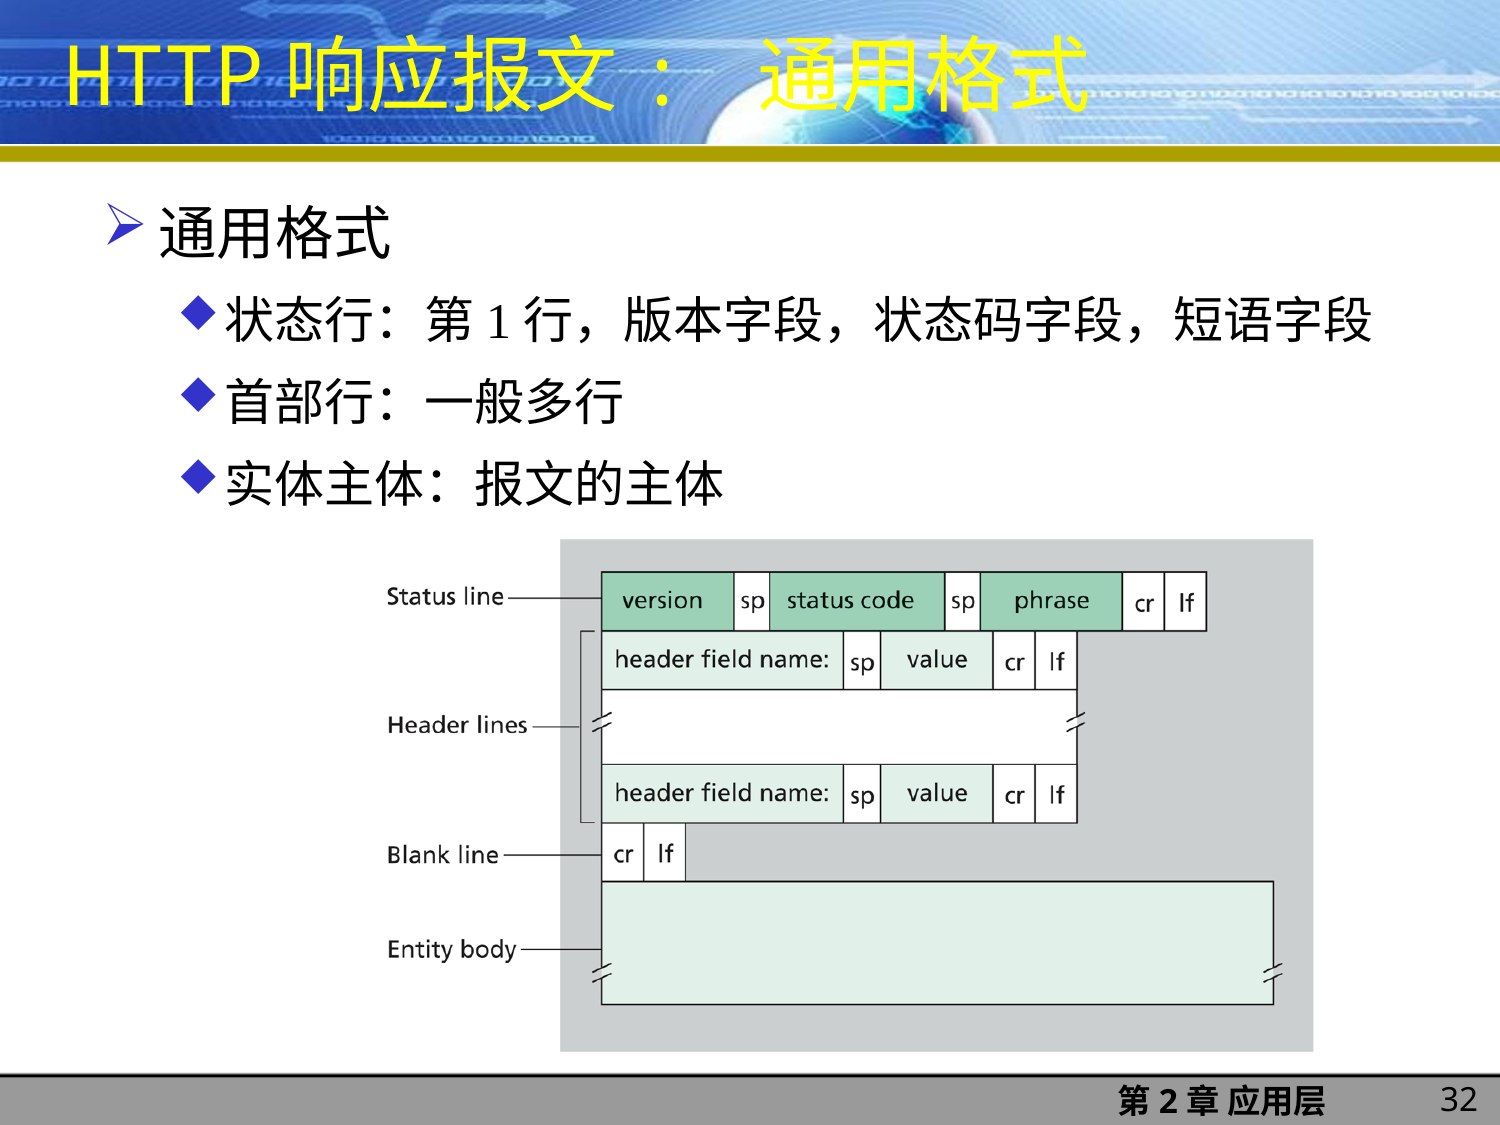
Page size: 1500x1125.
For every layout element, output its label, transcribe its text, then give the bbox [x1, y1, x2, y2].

slide_number 32 [1353, 1070, 1494, 1123]
text_box HTTP响应报文: 通用格式 [0, 0, 1466, 145]
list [350, 539, 1314, 1065]
text_box 通用格式 状态行：第1行，版本字段，状态码字段，短语字段 首部行：一般多行 实体主体：报文的主体 [87, 174, 1404, 544]
picture [0, 0, 1500, 1125]
